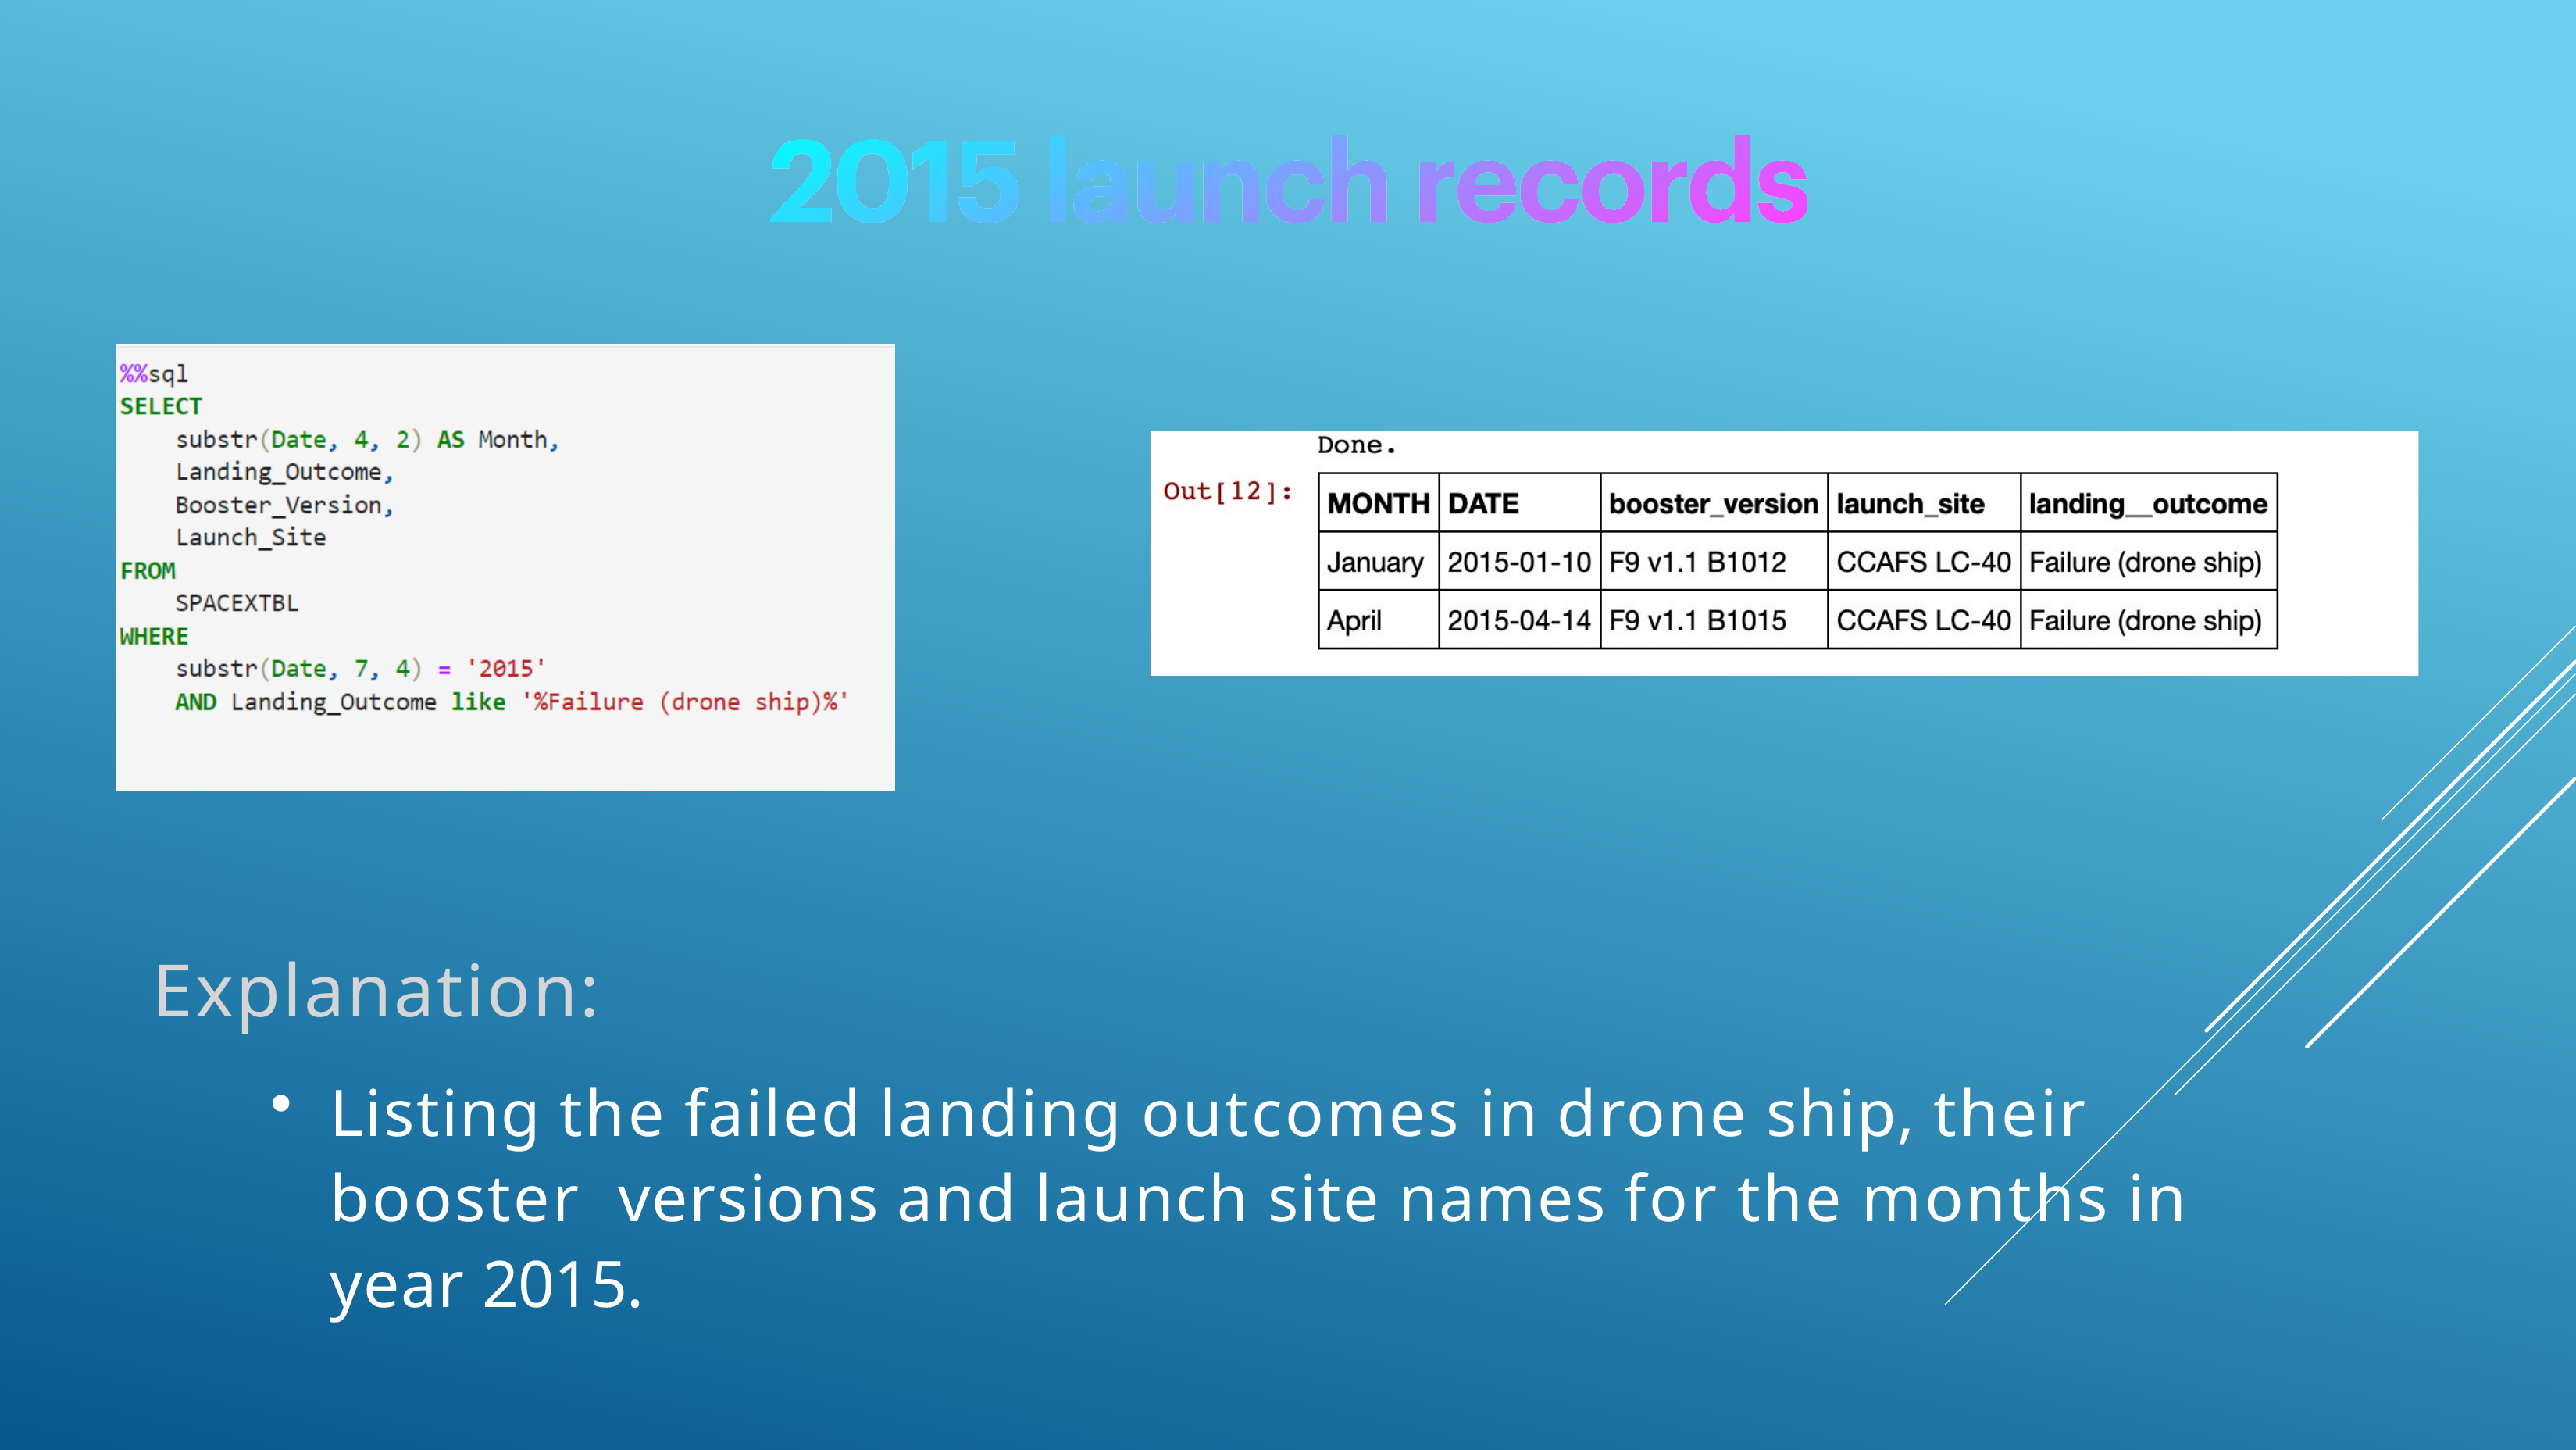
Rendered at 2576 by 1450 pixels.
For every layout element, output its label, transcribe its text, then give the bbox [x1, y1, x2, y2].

picture [116, 343, 895, 791]
picture [770, 134, 1807, 223]
text_box Explanation: Listing the failed landing outcomes in drone ship, their booster versions and launch site names for the months in year 2015. [151, 896, 2225, 1320]
picture [1151, 431, 2419, 676]
